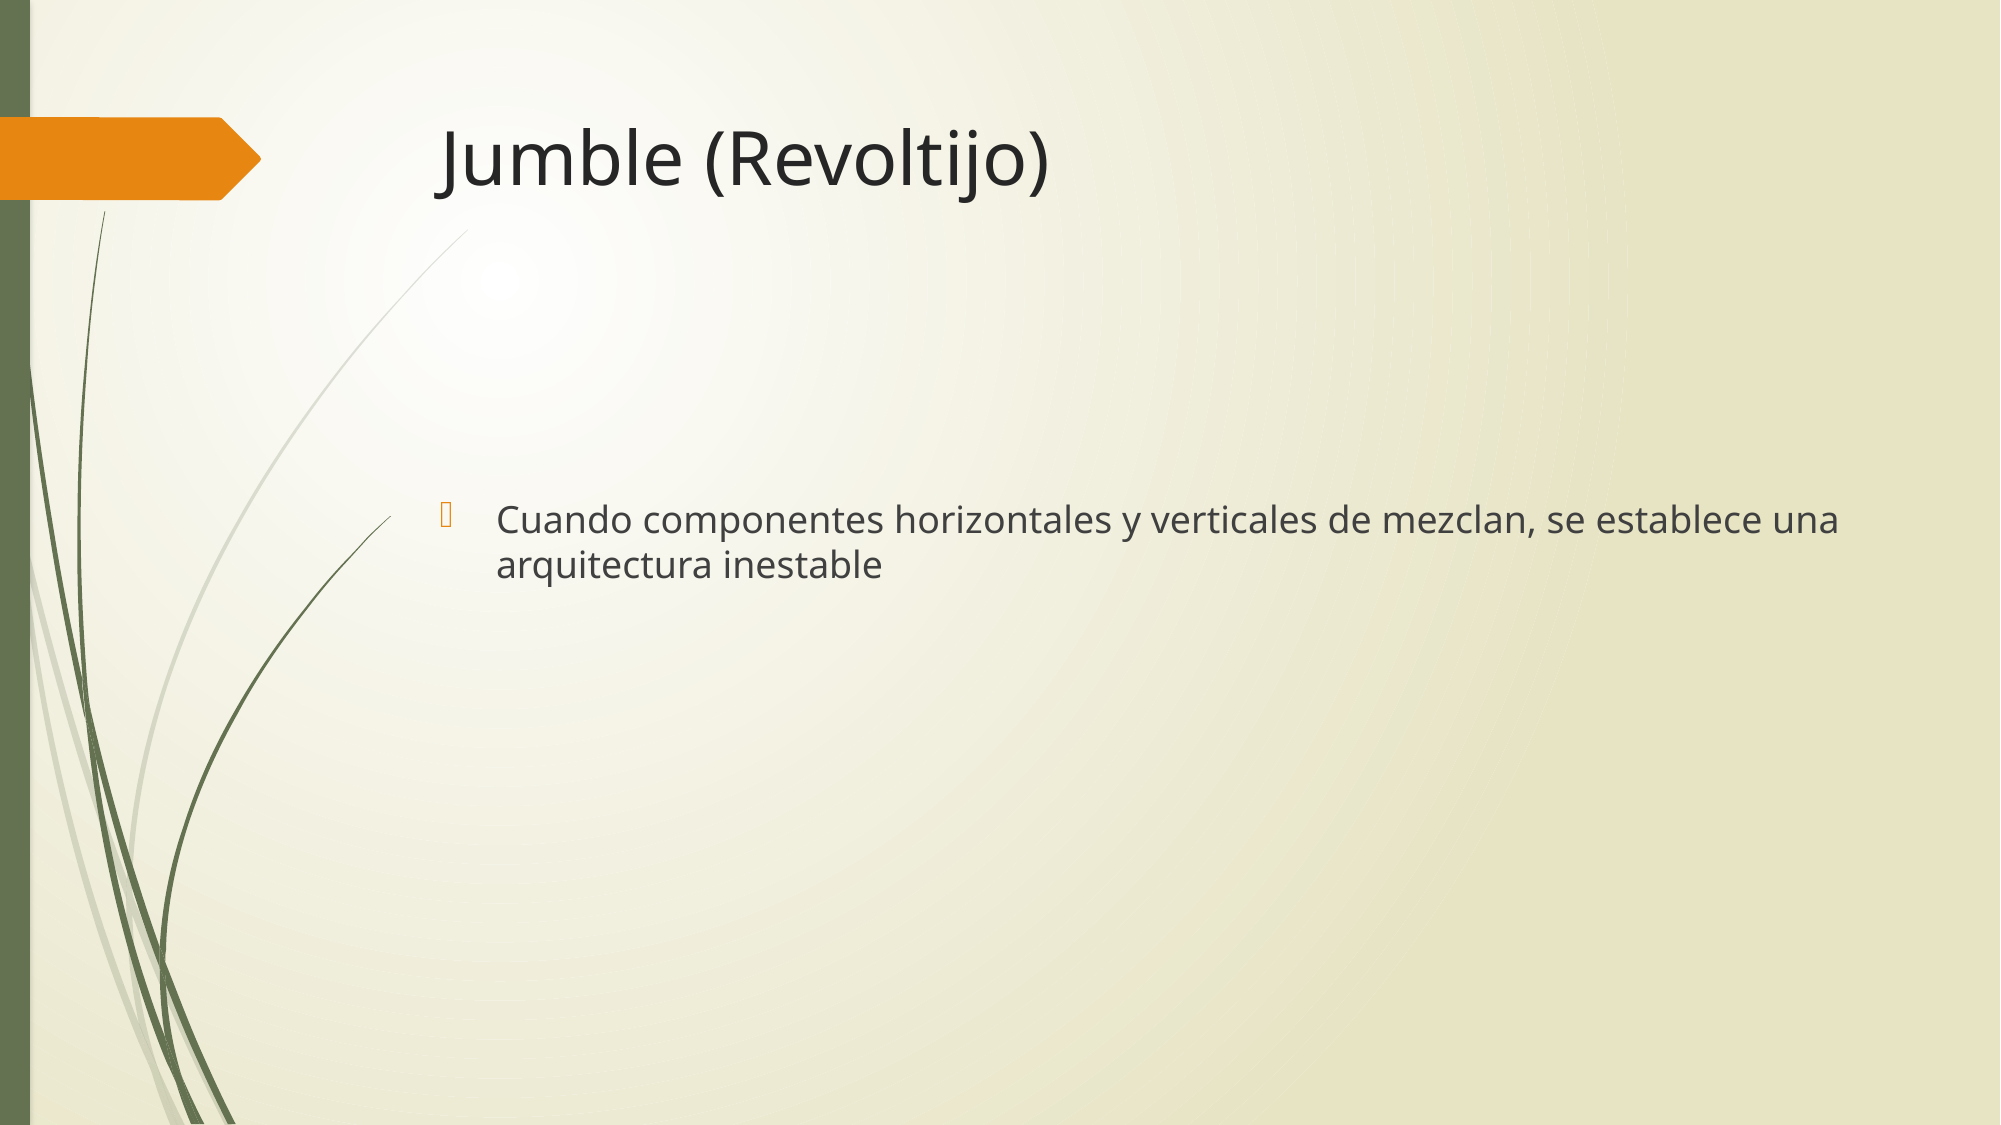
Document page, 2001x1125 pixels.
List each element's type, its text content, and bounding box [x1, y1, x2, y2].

list Cuando componentes horizontales y verticales de mezclan, se establece una arquitectura inestable [424, 488, 1888, 766]
title Jumble (Revoltijo) [425, 102, 1888, 313]
